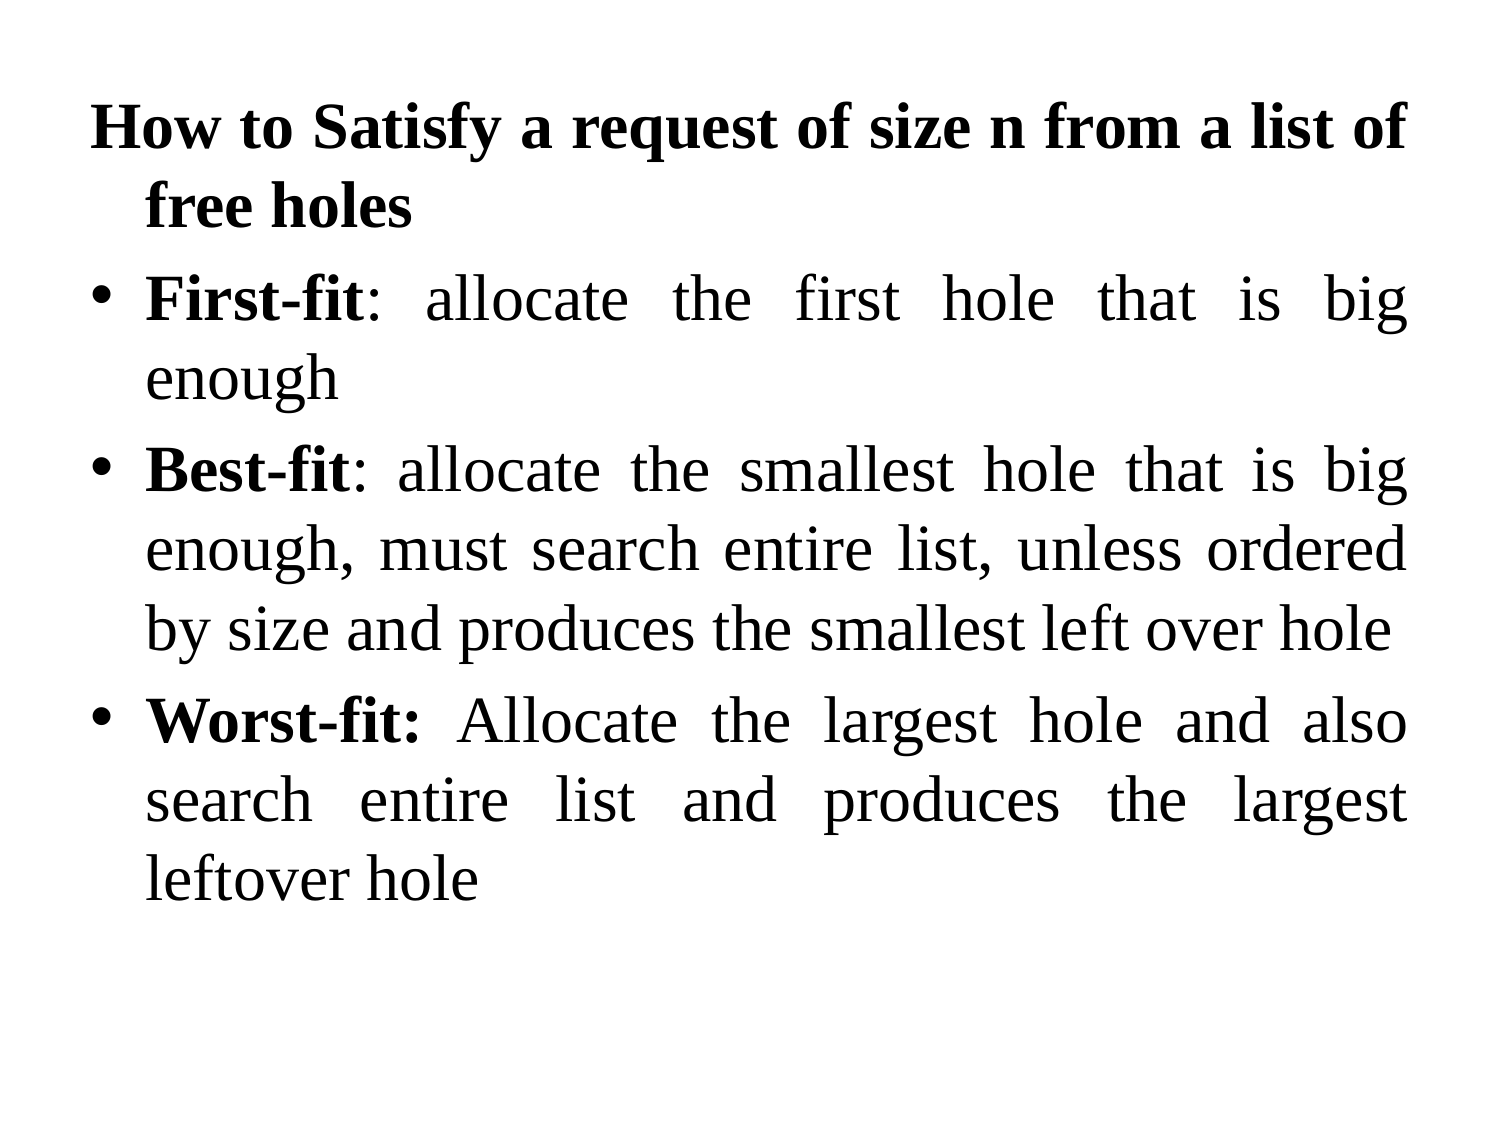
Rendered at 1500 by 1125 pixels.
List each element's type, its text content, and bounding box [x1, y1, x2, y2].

list How to Satisfy a request of size n from a list of free holes First-fit: allocate the first hole that is big enough Best-fit: allocate the smallest hole that is big enough, must search entire list, unless ordered by size and produces the smallest left over hole Worst-fit: Allocate the largest hole and also search entire list and produces the largest leftover hole [75, 75, 1425, 1005]
